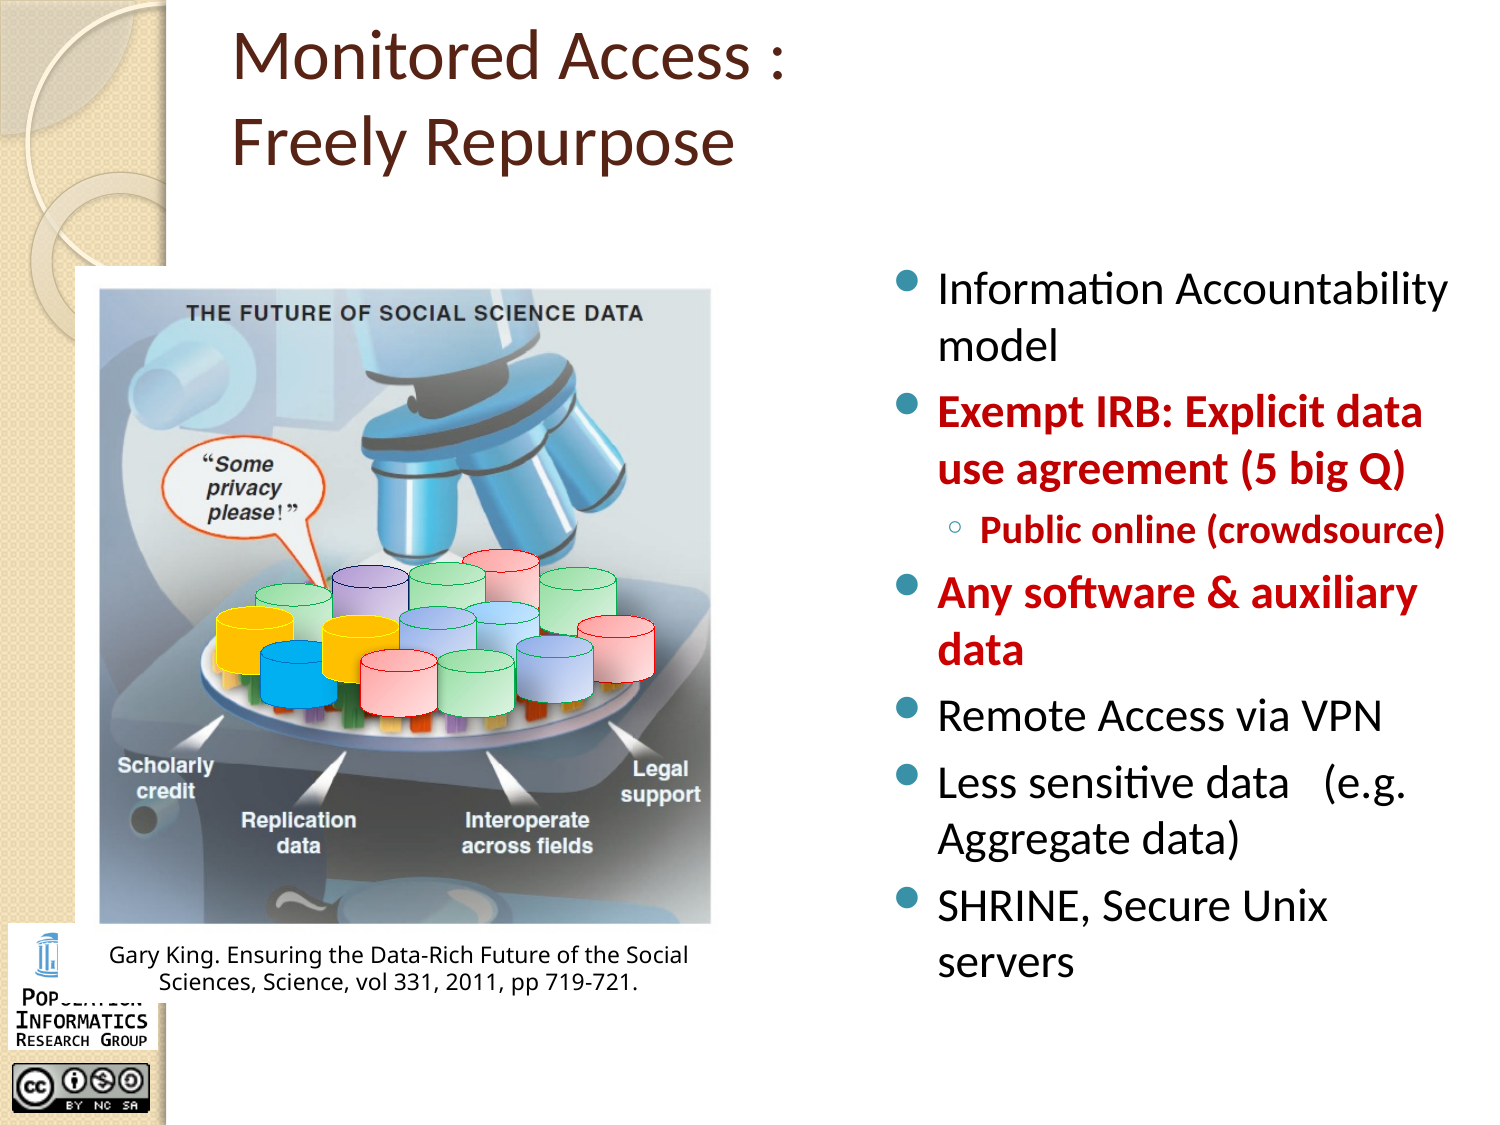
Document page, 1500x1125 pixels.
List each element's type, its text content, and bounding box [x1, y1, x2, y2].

picture [12, 1063, 150, 1113]
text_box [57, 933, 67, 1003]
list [74, 266, 738, 1001]
title Monitored Access : Freely Repurpose [216, 0, 1438, 188]
list Information Accountability model Exempt IRB: Explicit data use agreement (5 big Q) Public online (crowdsource) Any software & auxiliary data Remote Access via VPN Less sensitive data (e.g. Aggregate data) SHRINE, Secure Unix servers [865, 249, 1466, 1015]
picture [8, 923, 158, 1050]
